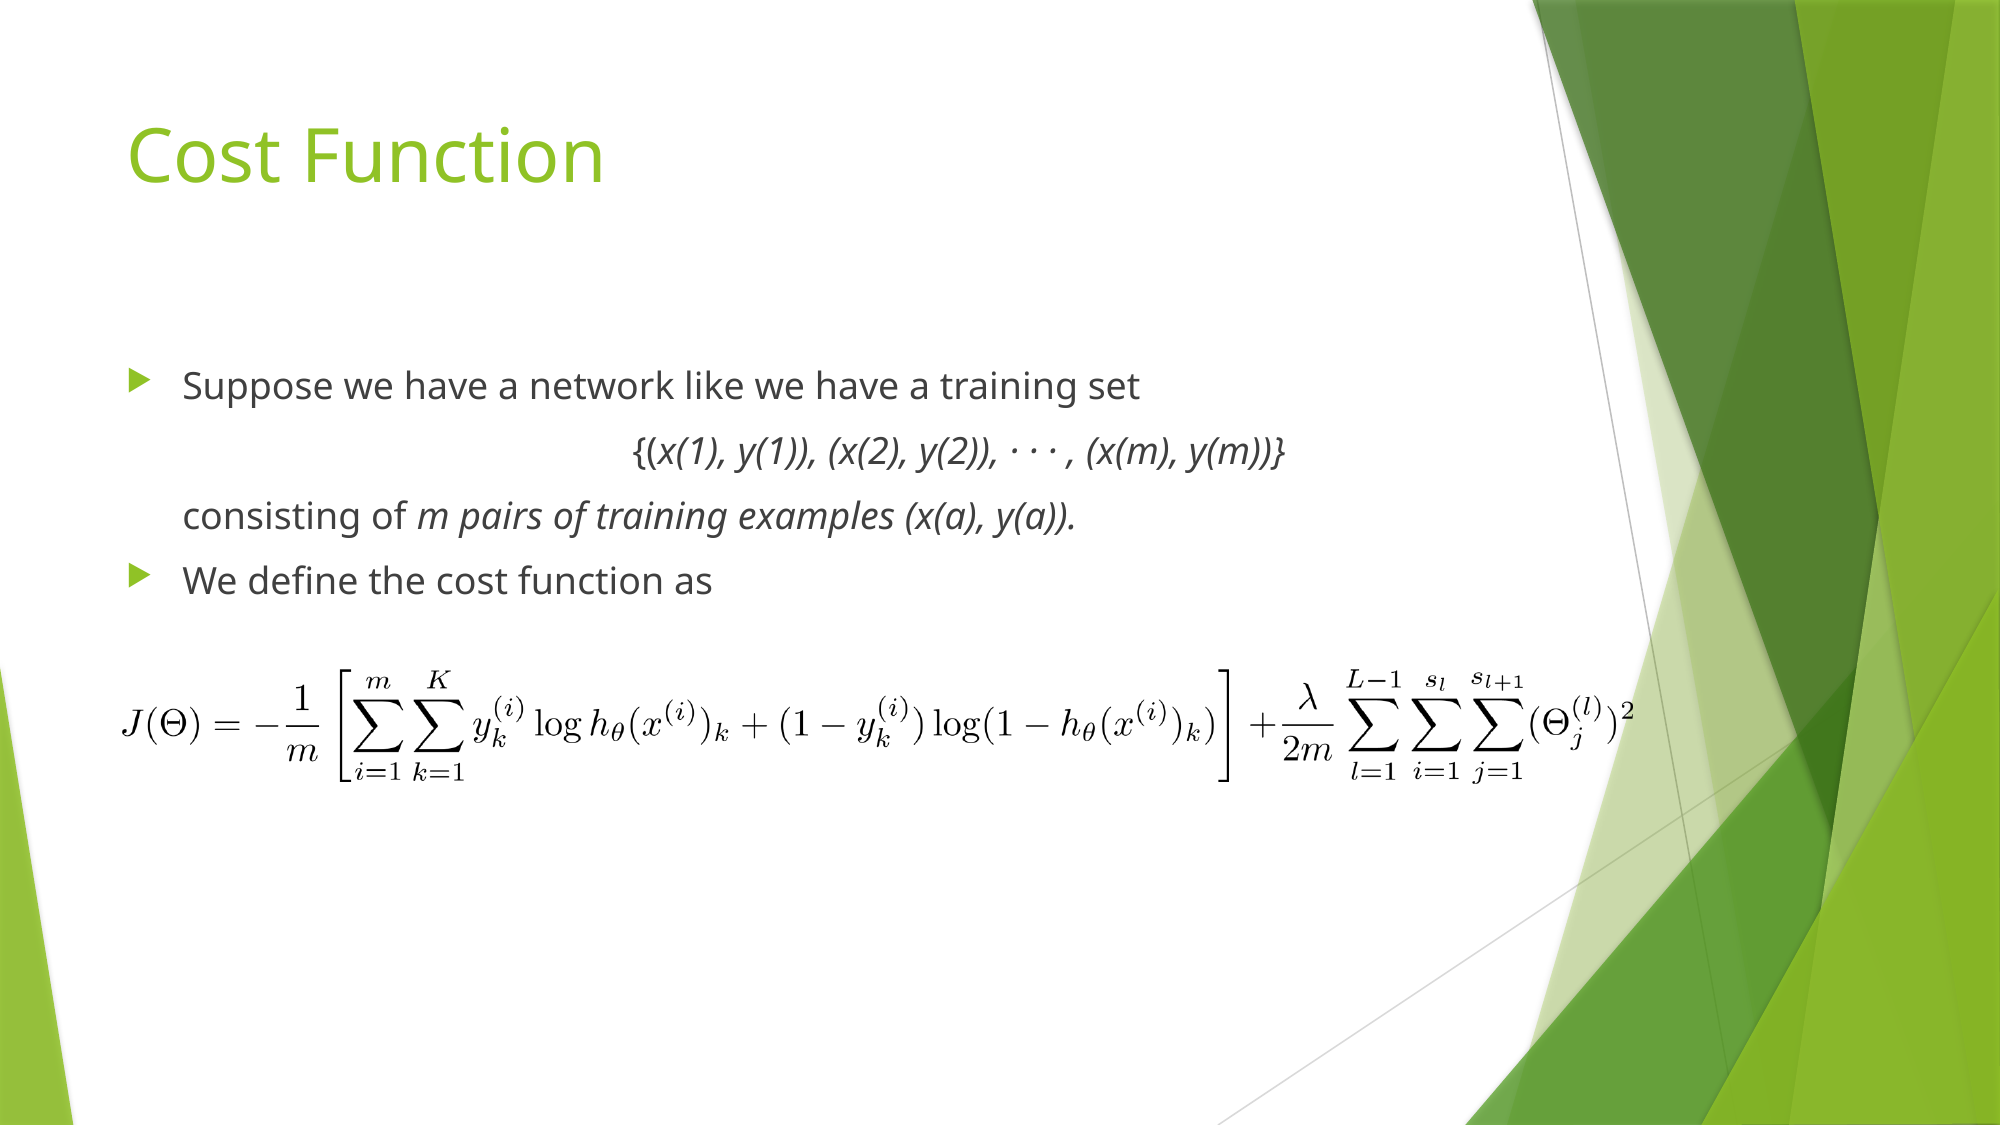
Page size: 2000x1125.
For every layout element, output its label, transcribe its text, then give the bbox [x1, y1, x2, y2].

title Cost Function [111, 99, 1522, 317]
list Suppose we have a network like we have a training set {(x(1), y(1)), (x(2), y(2)), · · · , (x(m), y(m))} consisting of m pairs of training examples (x(a), y(a)). We define the cost function as [111, 354, 1522, 992]
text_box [121, 668, 1633, 784]
